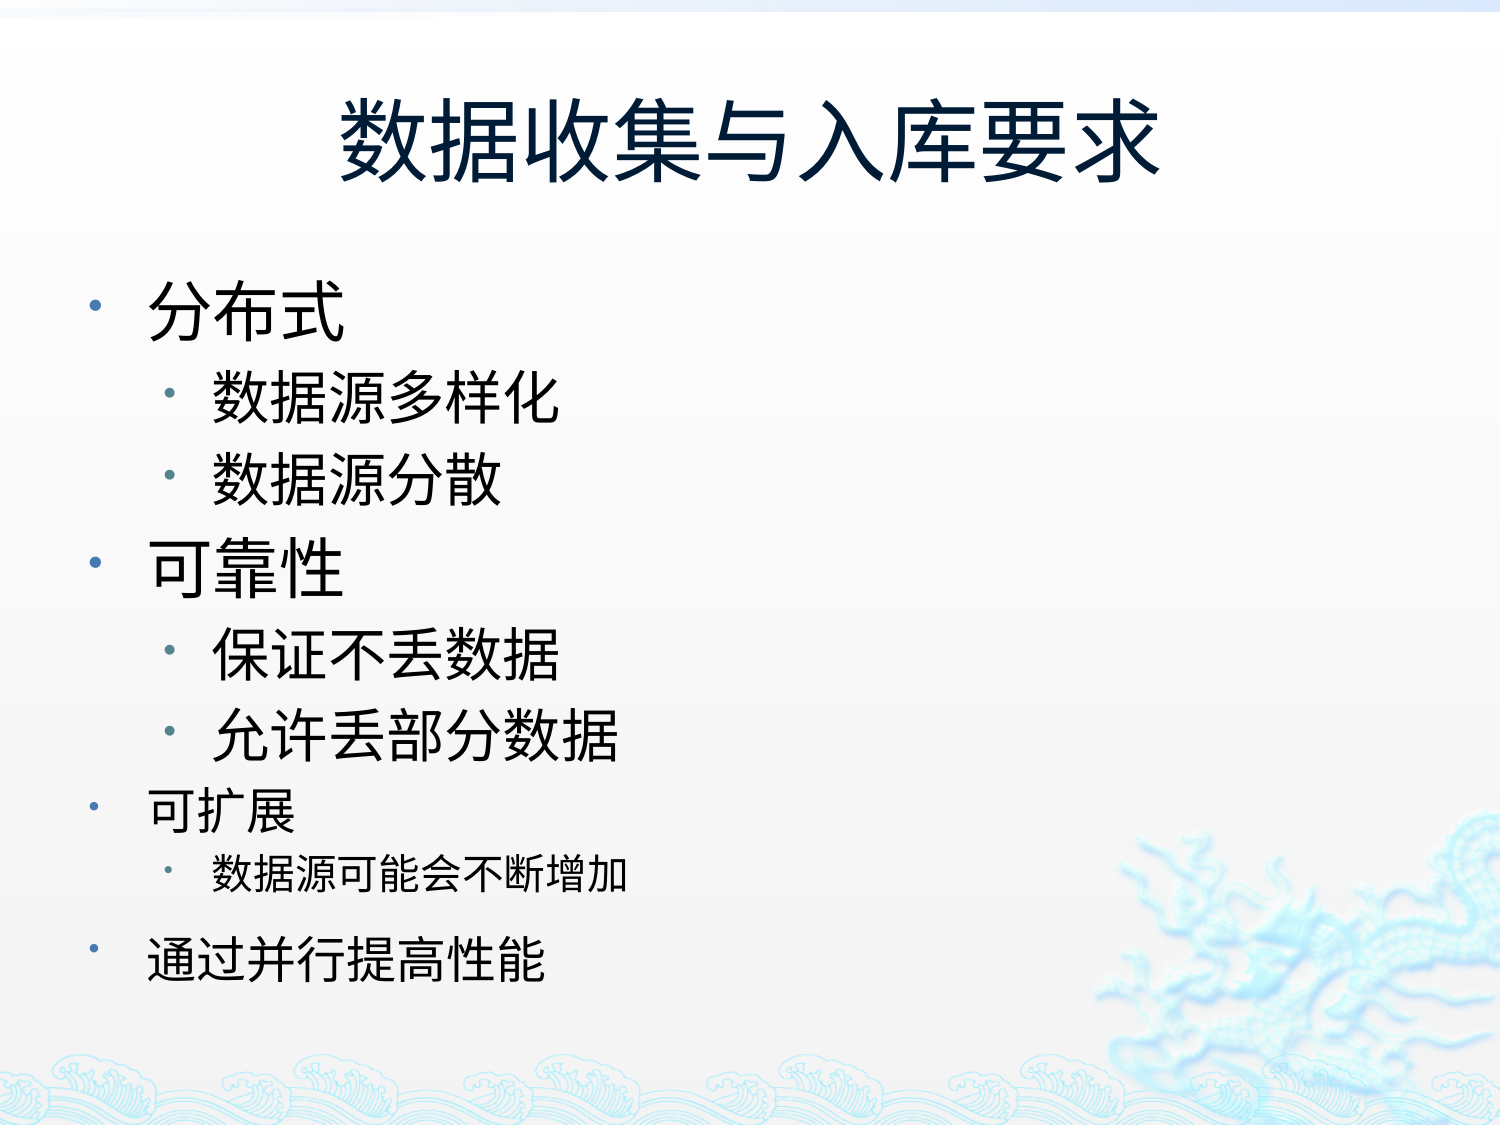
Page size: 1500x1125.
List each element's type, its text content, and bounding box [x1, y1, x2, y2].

title 数据收集与入库要求 [75, 45, 1425, 233]
list 分布式 数据源多样化 数据源分散 可靠性 保证不丢数据 允许丢部分数据 可扩展 数据源可能会不断增加 通过并行提高性能 [75, 262, 1425, 1005]
